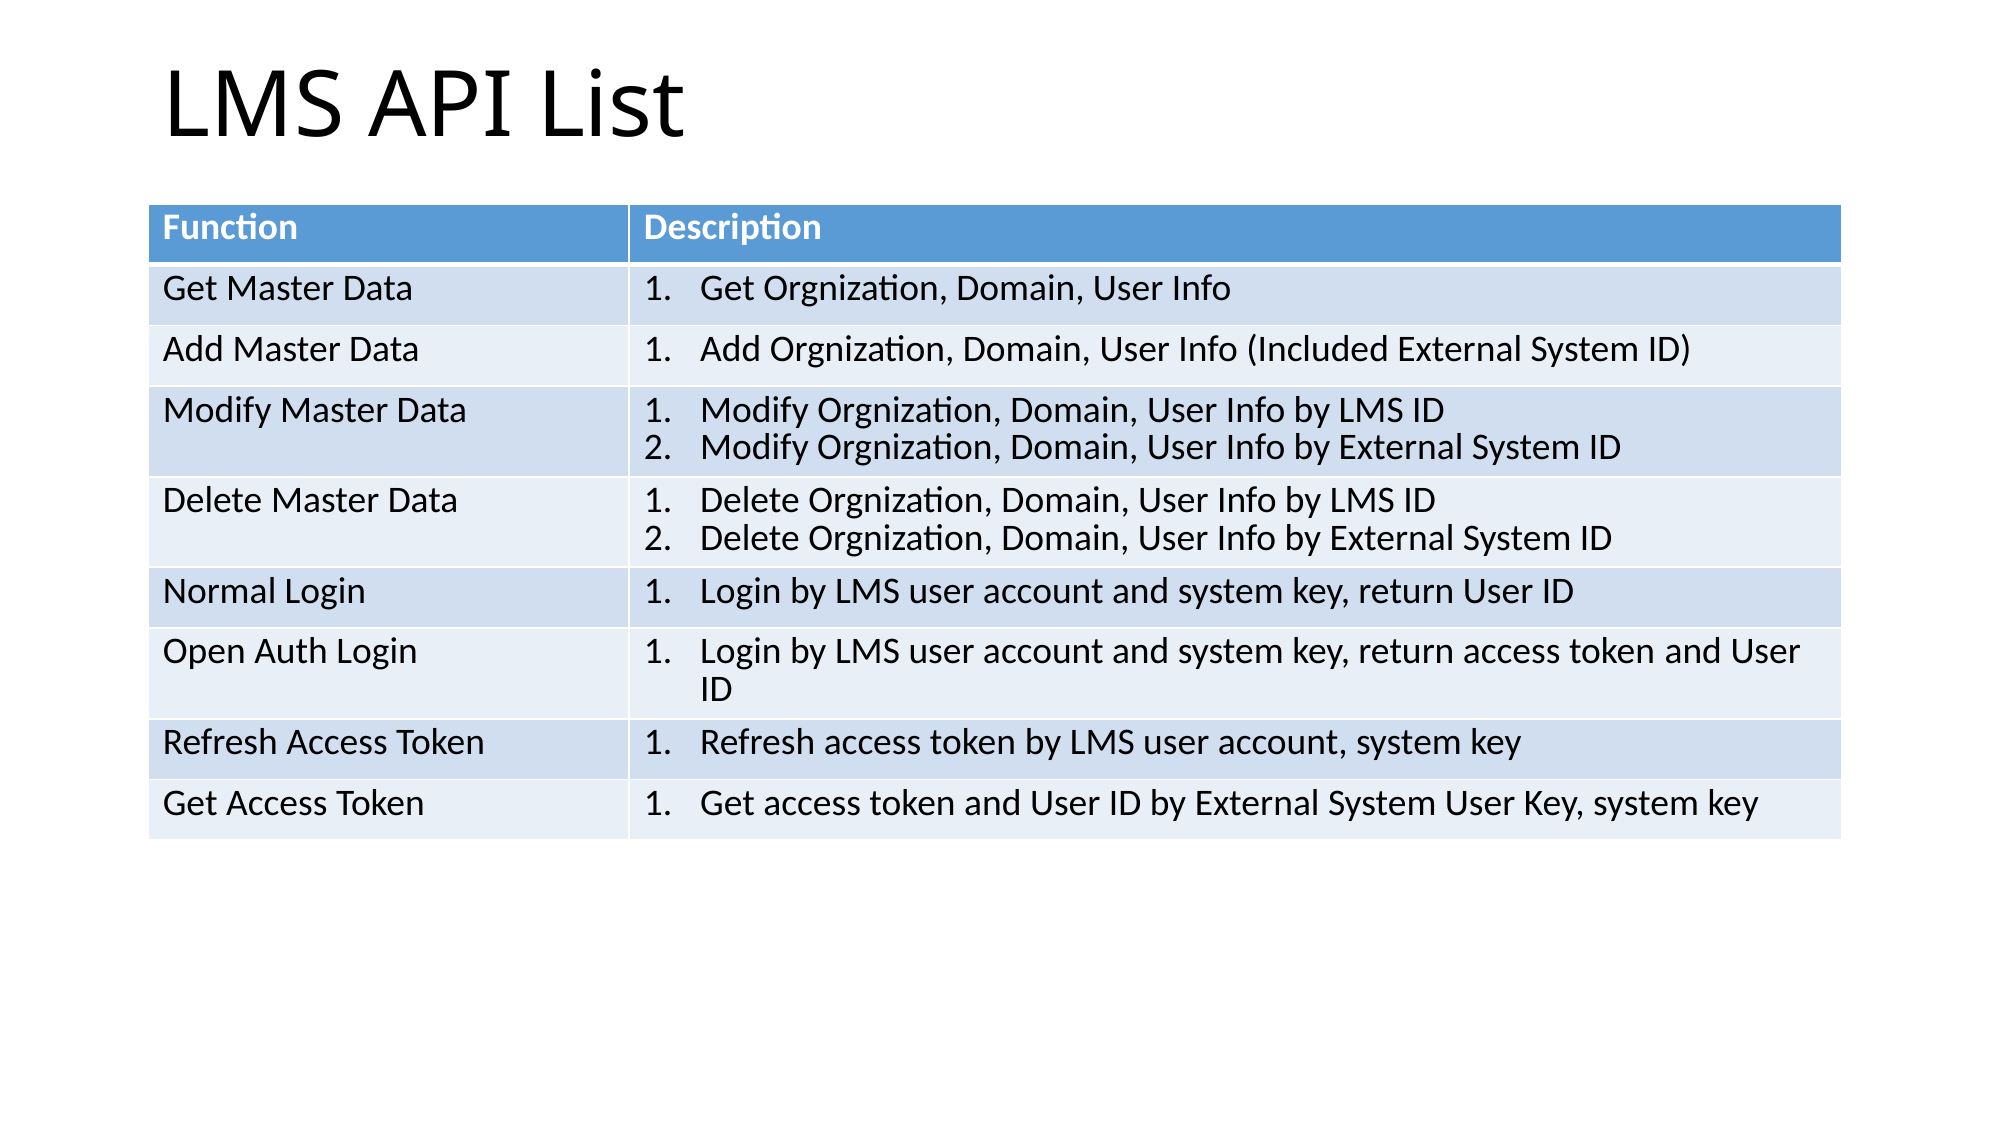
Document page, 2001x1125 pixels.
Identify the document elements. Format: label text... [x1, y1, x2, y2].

title LMS API List [147, 0, 1873, 216]
table_cell Normal Login [149, 568, 628, 627]
table_cell Add Master Data [149, 326, 628, 385]
table_cell Modify Orgnization, Domain, User Info by LMS ID Modify Orgnization, Domain, User Info by External System ID [630, 387, 1841, 476]
table_cell Get Access Token [149, 780, 628, 839]
table_cell Modify Master Data [149, 387, 628, 476]
table_header Description [630, 216, 1841, 262]
table_header Function [149, 216, 628, 262]
table_cell Add Orgnization, Domain, User Info (Included External System ID) [630, 326, 1841, 385]
table_cell Refresh access token by LMS user account, system key [630, 720, 1841, 779]
table_cell Open Auth Login [149, 629, 628, 718]
table_cell Get access token and User ID by External System User Key, system key [630, 780, 1841, 839]
table_cell Refresh Access Token [149, 720, 628, 779]
table_cell Delete Orgnization, Domain, User Info by LMS ID Delete Orgnization, Domain, User Info by External System ID [630, 478, 1841, 566]
table_cell Get Master Data [149, 267, 628, 325]
table_cell Get Orgnization, Domain, User Info [630, 267, 1841, 325]
table_cell Login by LMS user account and system key, return User ID [630, 568, 1841, 627]
table_cell Delete Master Data [149, 478, 628, 566]
table_cell Login by LMS user account and system key, return access token and User ID [630, 629, 1841, 718]
